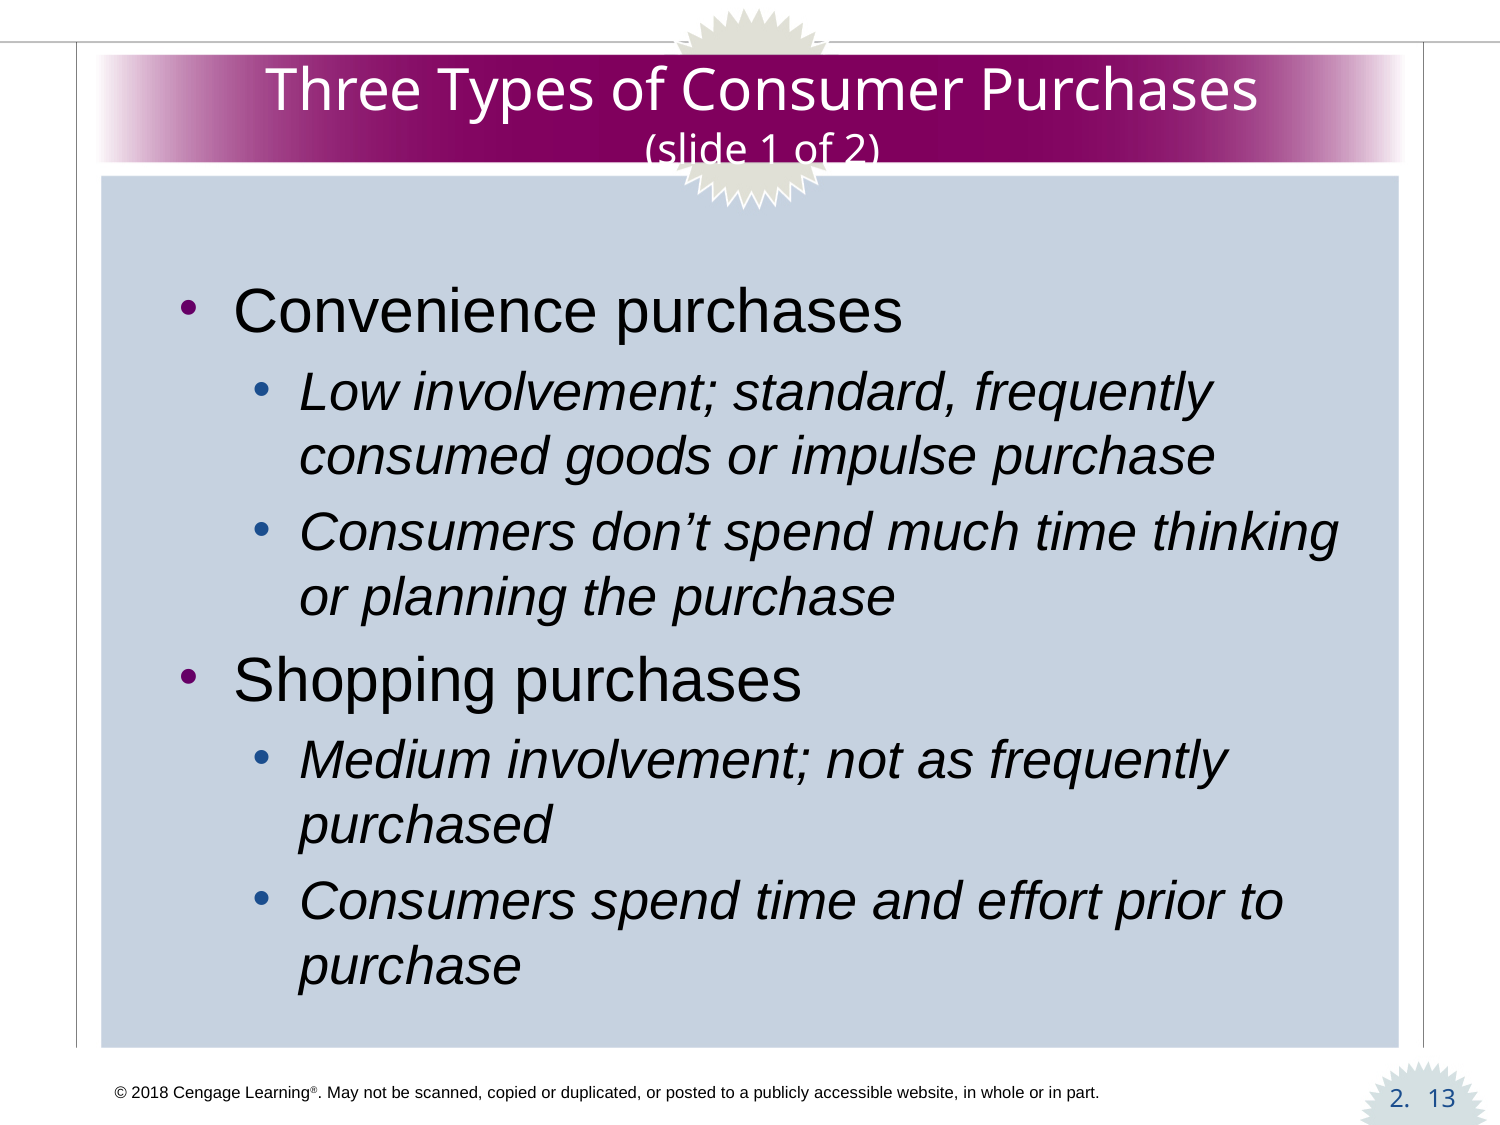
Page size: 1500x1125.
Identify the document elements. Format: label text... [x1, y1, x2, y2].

slide_number 13 [1412, 1074, 1476, 1125]
title Three Types of Consumer Purchases (slide 1 of 2) [112, 62, 1413, 163]
picture [0, 0, 1500, 1125]
list Convenience purchases Low involvement; standard, frequently consumed goods or impulse purchase Consumers don’t spend much time thinking or planning the purchase Shopping purchases Medium involvement; not as frequently purchased Consumers spend time and effort prior to purchase [162, 262, 1388, 975]
